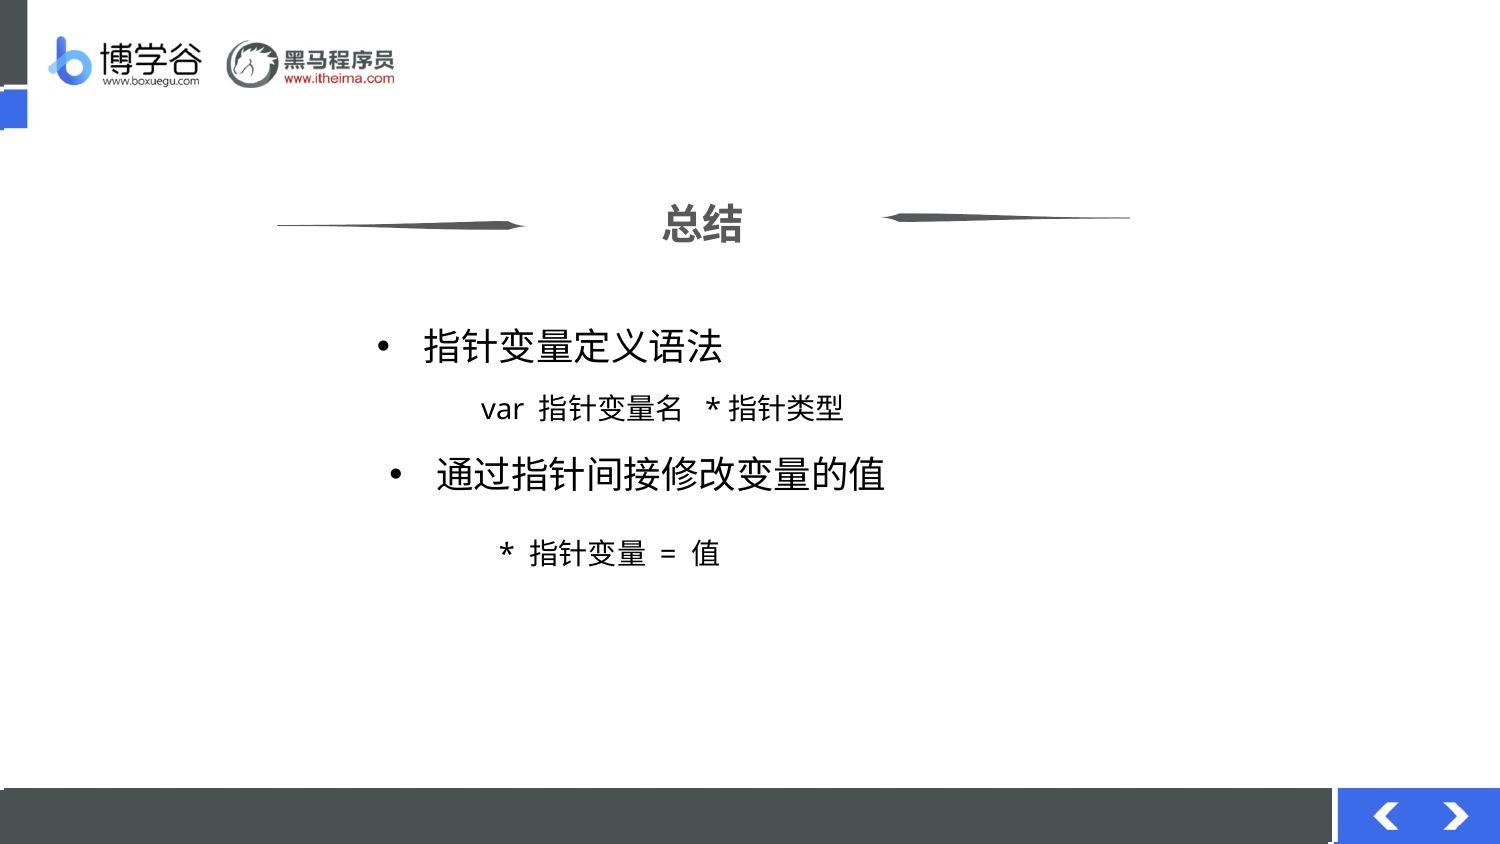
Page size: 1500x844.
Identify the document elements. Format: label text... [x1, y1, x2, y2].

text_box * 指针变量 = 值 [484, 528, 736, 578]
picture [0, 0, 1500, 844]
text_box 总结 [490, 197, 916, 248]
text_box var 指针变量名 *指针类型 [466, 383, 1034, 433]
text_box 指针变量定义语法 [362, 315, 739, 376]
text_box 通过指针间接修改变量的值 [374, 443, 902, 504]
